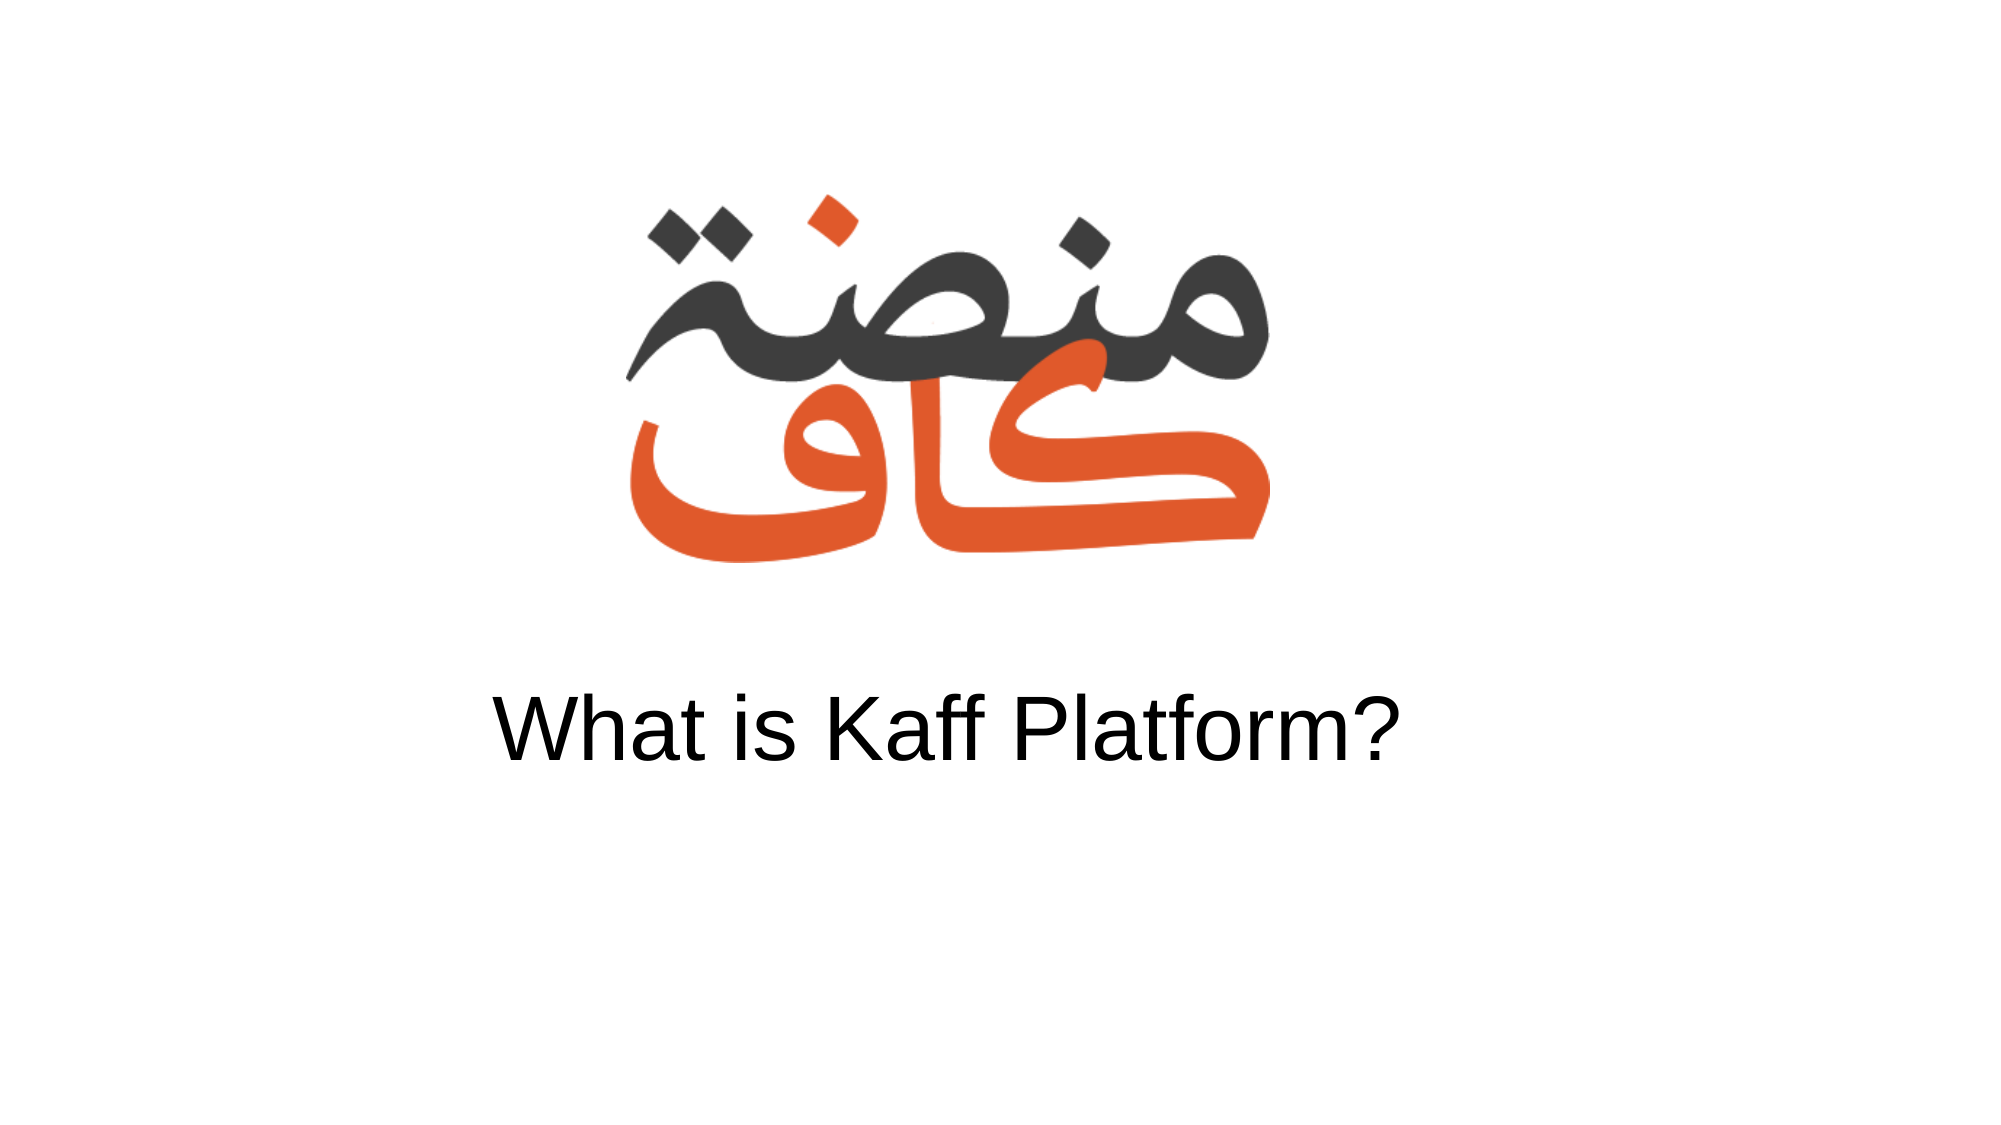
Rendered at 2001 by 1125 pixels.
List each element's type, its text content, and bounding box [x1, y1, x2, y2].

text_box What is Kaff Platform? [448, 661, 1449, 877]
picture [626, 194, 1270, 563]
